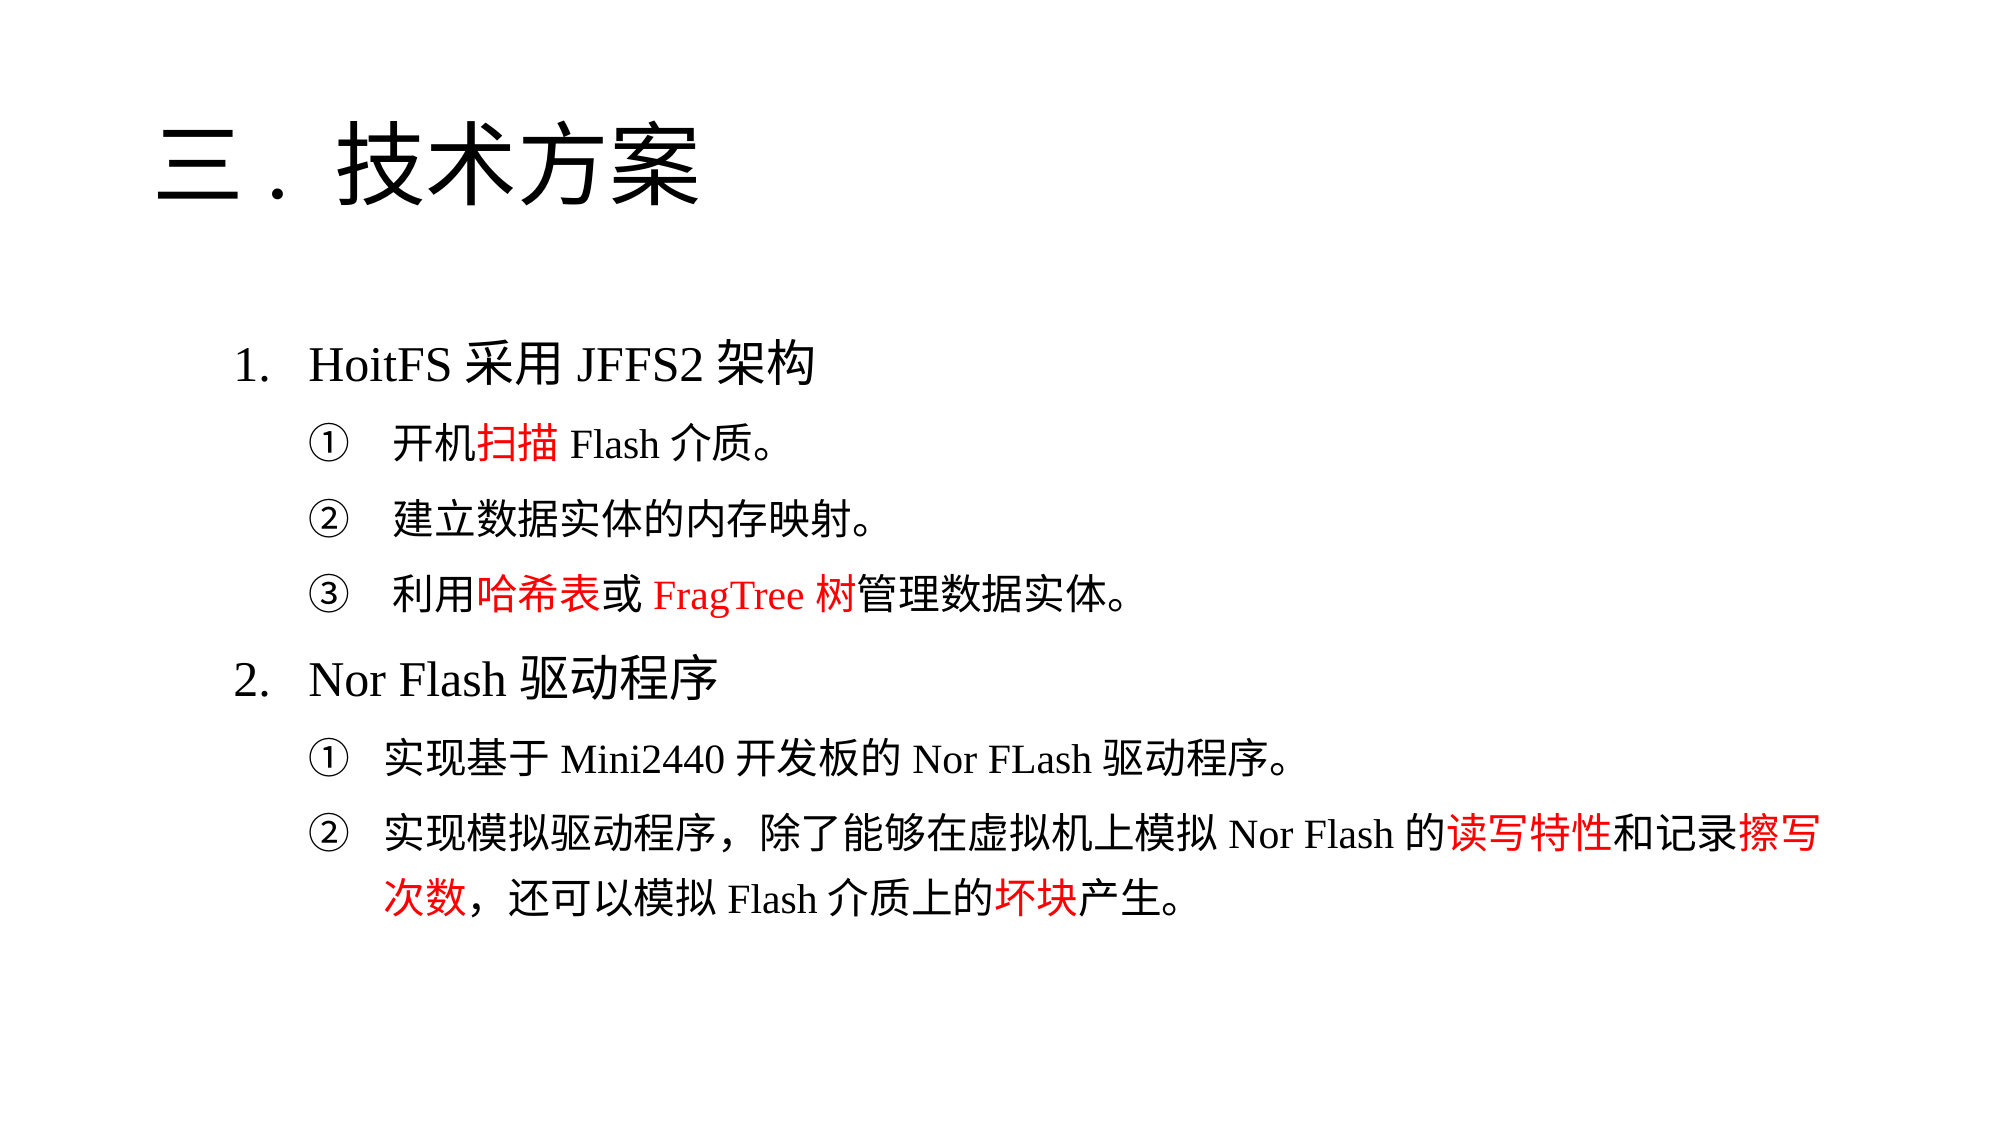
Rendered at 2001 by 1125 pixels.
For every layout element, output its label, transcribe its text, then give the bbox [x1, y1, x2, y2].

title 三. 技术方案 [137, 59, 1863, 278]
list HoitFS采用JFFS2架构 开机扫描Flash介质。 建立数据实体的内存映射。 利用哈希表或FragTree树管理数据实体。 Nor Flash驱动程序 实现基于Mini2440开发板的Nor FLash驱动程序。 实现模拟驱动程序，除了能够在虚拟机上模拟Nor Flash的读写特性和记录擦写次数，还可以模拟Flash介质上的坏块产生。 [143, 306, 1869, 1020]
